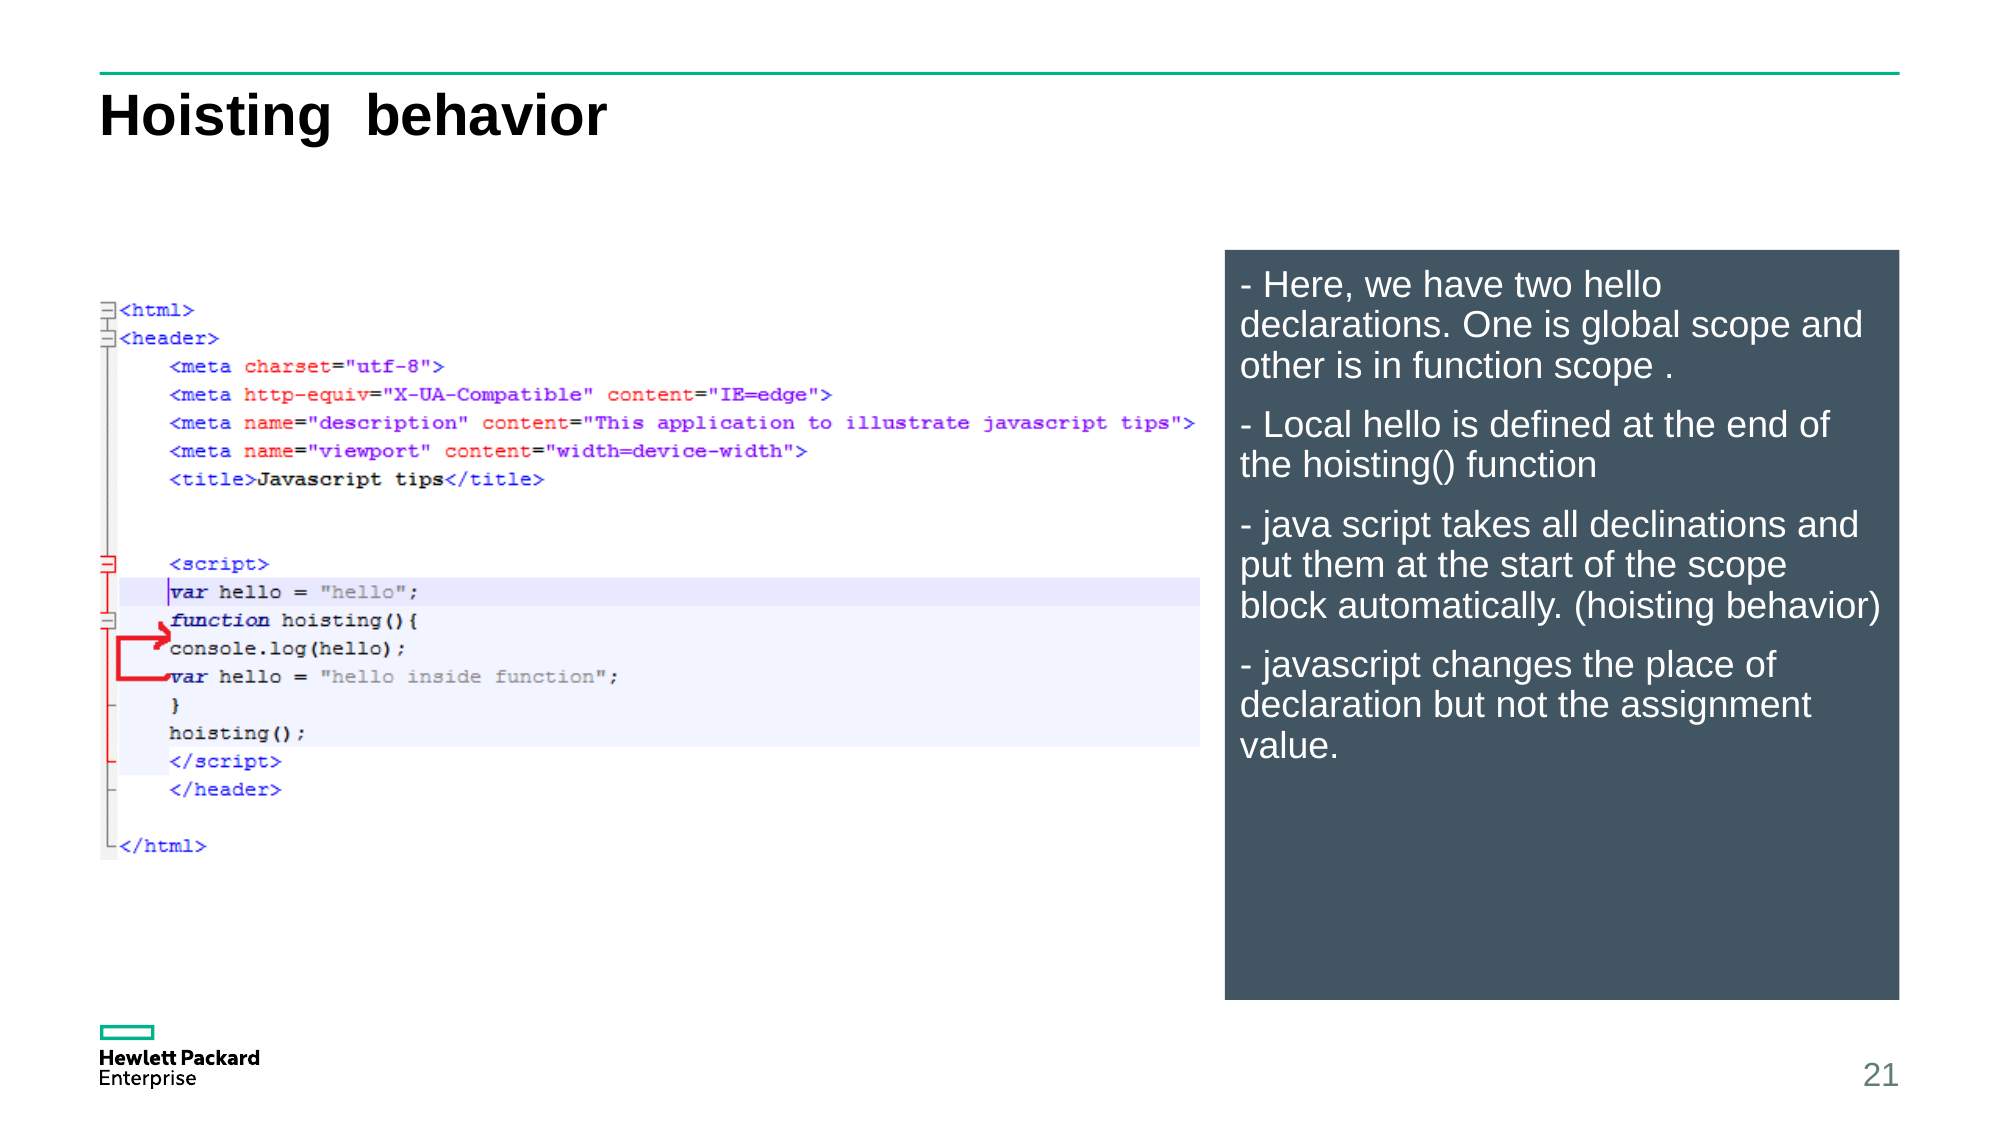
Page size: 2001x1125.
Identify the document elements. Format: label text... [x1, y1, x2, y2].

list - Here, we have two hello declarations. One is global scope and other is in function scope . - Local hello is defined at the end of the hoisting() function - java script takes all declinations and put them at the start of the scope block automatically. (hoisting behavior) - javascript changes the place of declaration but not the assignment value. [1224, 249, 1900, 1000]
title Hoisting behavior [99, 85, 1900, 225]
picture [96, 249, 1200, 1000]
slide_number 21 [1812, 1054, 1900, 1093]
